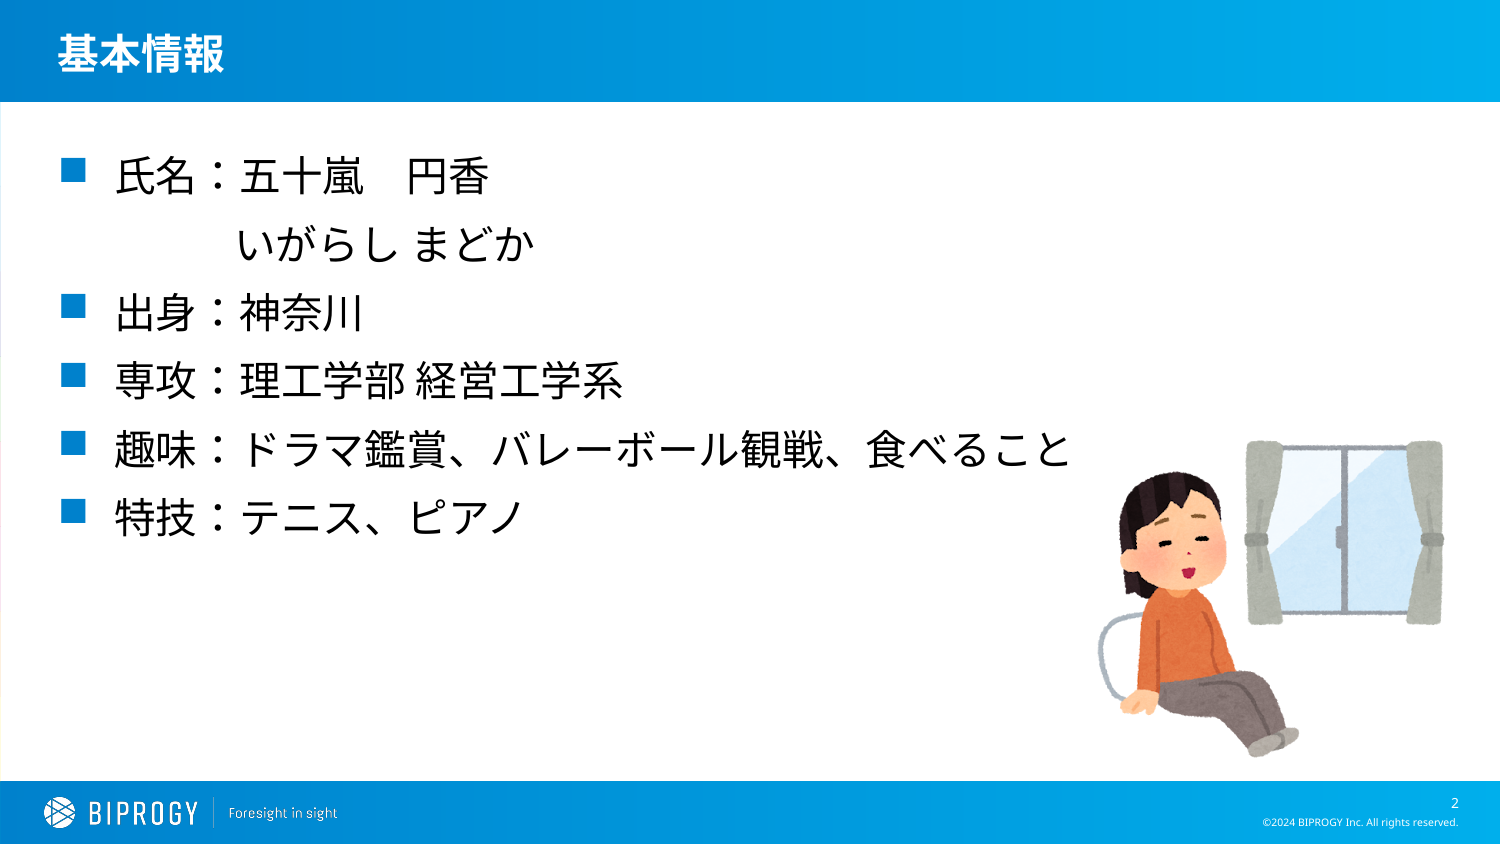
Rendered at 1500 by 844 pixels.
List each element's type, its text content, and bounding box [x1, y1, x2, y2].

picture [1083, 411, 1457, 780]
picture [28, 781, 213, 844]
list 氏名：五十嵐 円香 いがらし まどか 出身：神奈川 専攻：理工学部 経営工学系 趣味：ドラマ鑑賞、バレーボール観戦、食べること 特技：テニス、ピアノ [43, 132, 1460, 753]
title 基本情報 [43, 14, 1459, 92]
